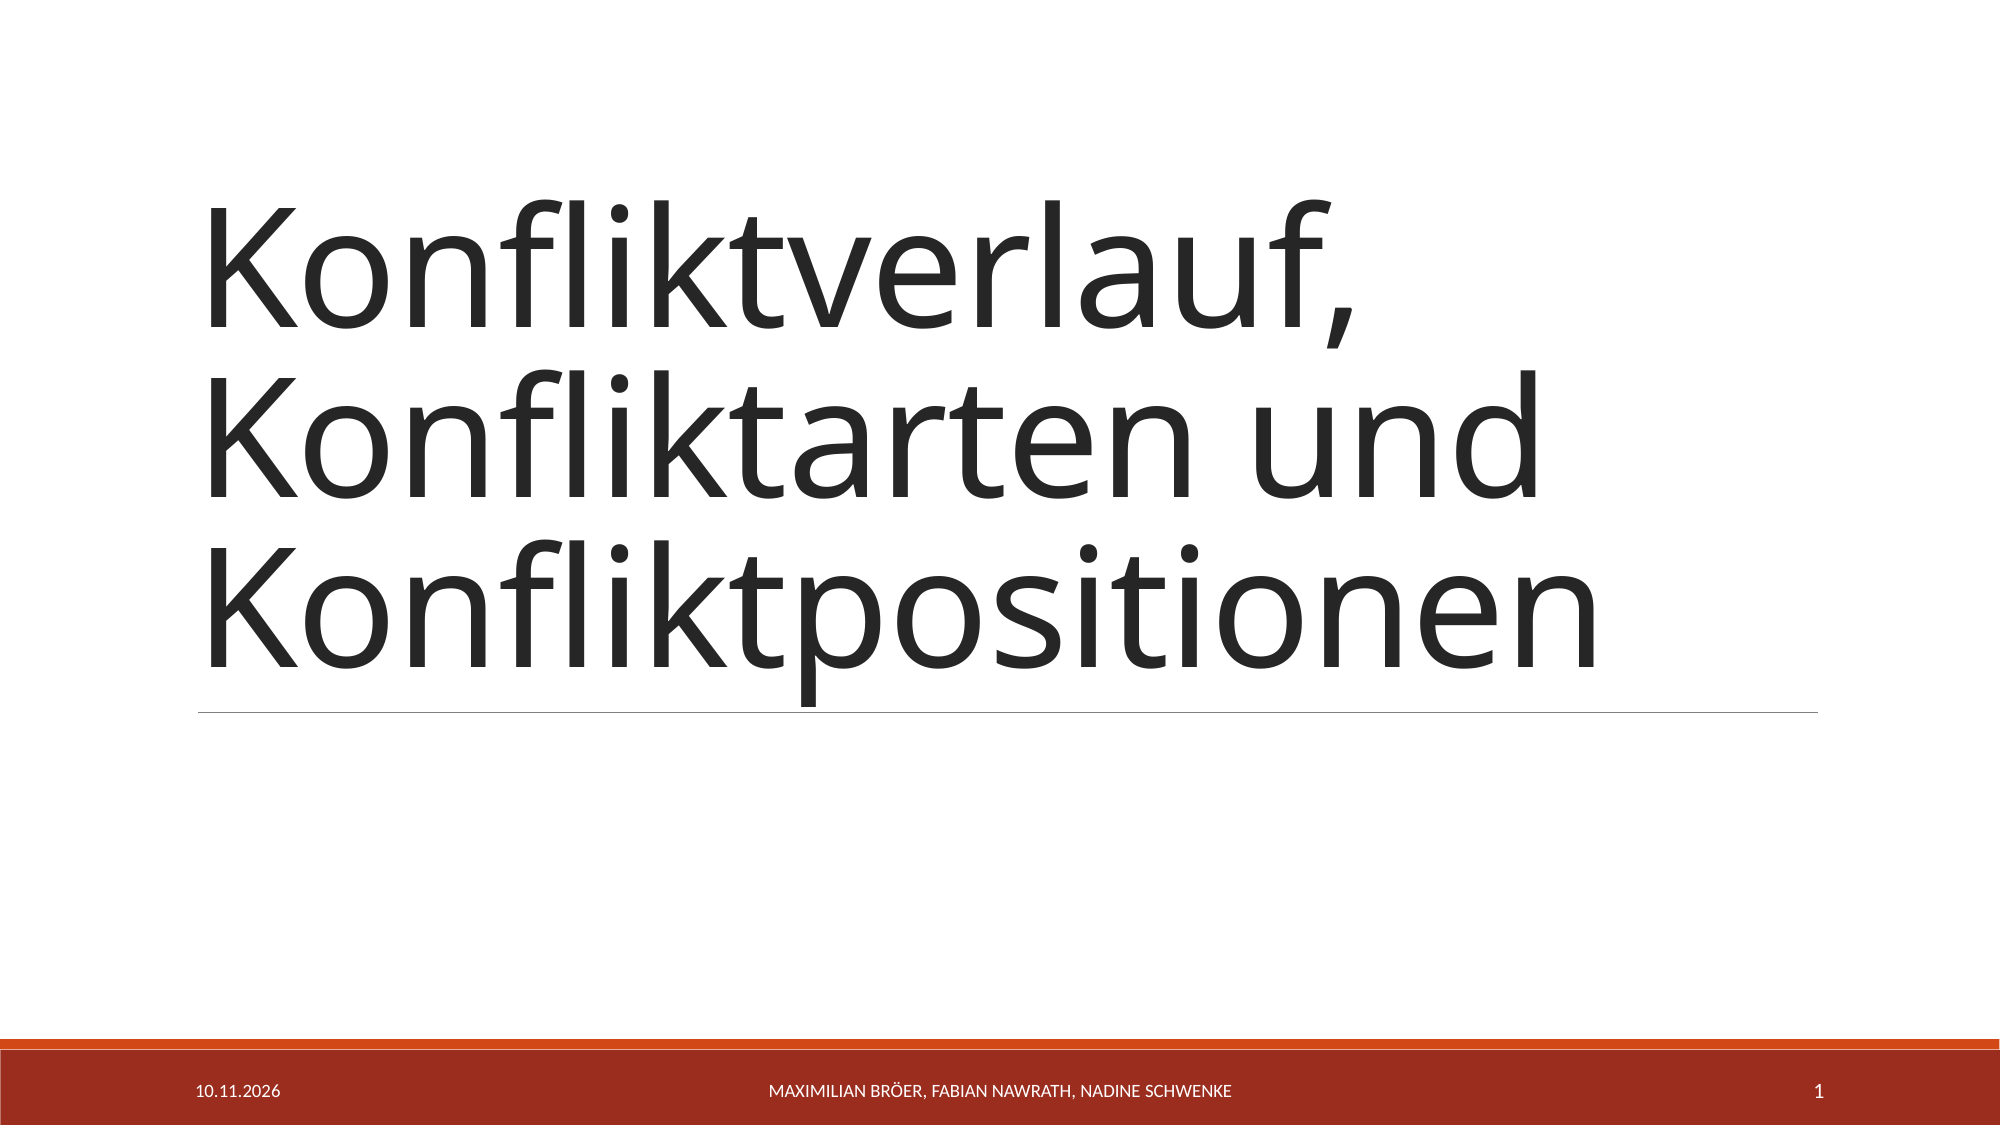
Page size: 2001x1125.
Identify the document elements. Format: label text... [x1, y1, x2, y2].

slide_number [180, 1059, 586, 1120]
title Konfliktverlauf, Konfliktarten und Konfliktpositionen [180, 124, 1830, 710]
footer Maximilian Bröer, Fabian Nawrath, Nadine Schwenke [604, 1059, 1396, 1120]
slide_number 1 [1624, 1059, 1840, 1120]
